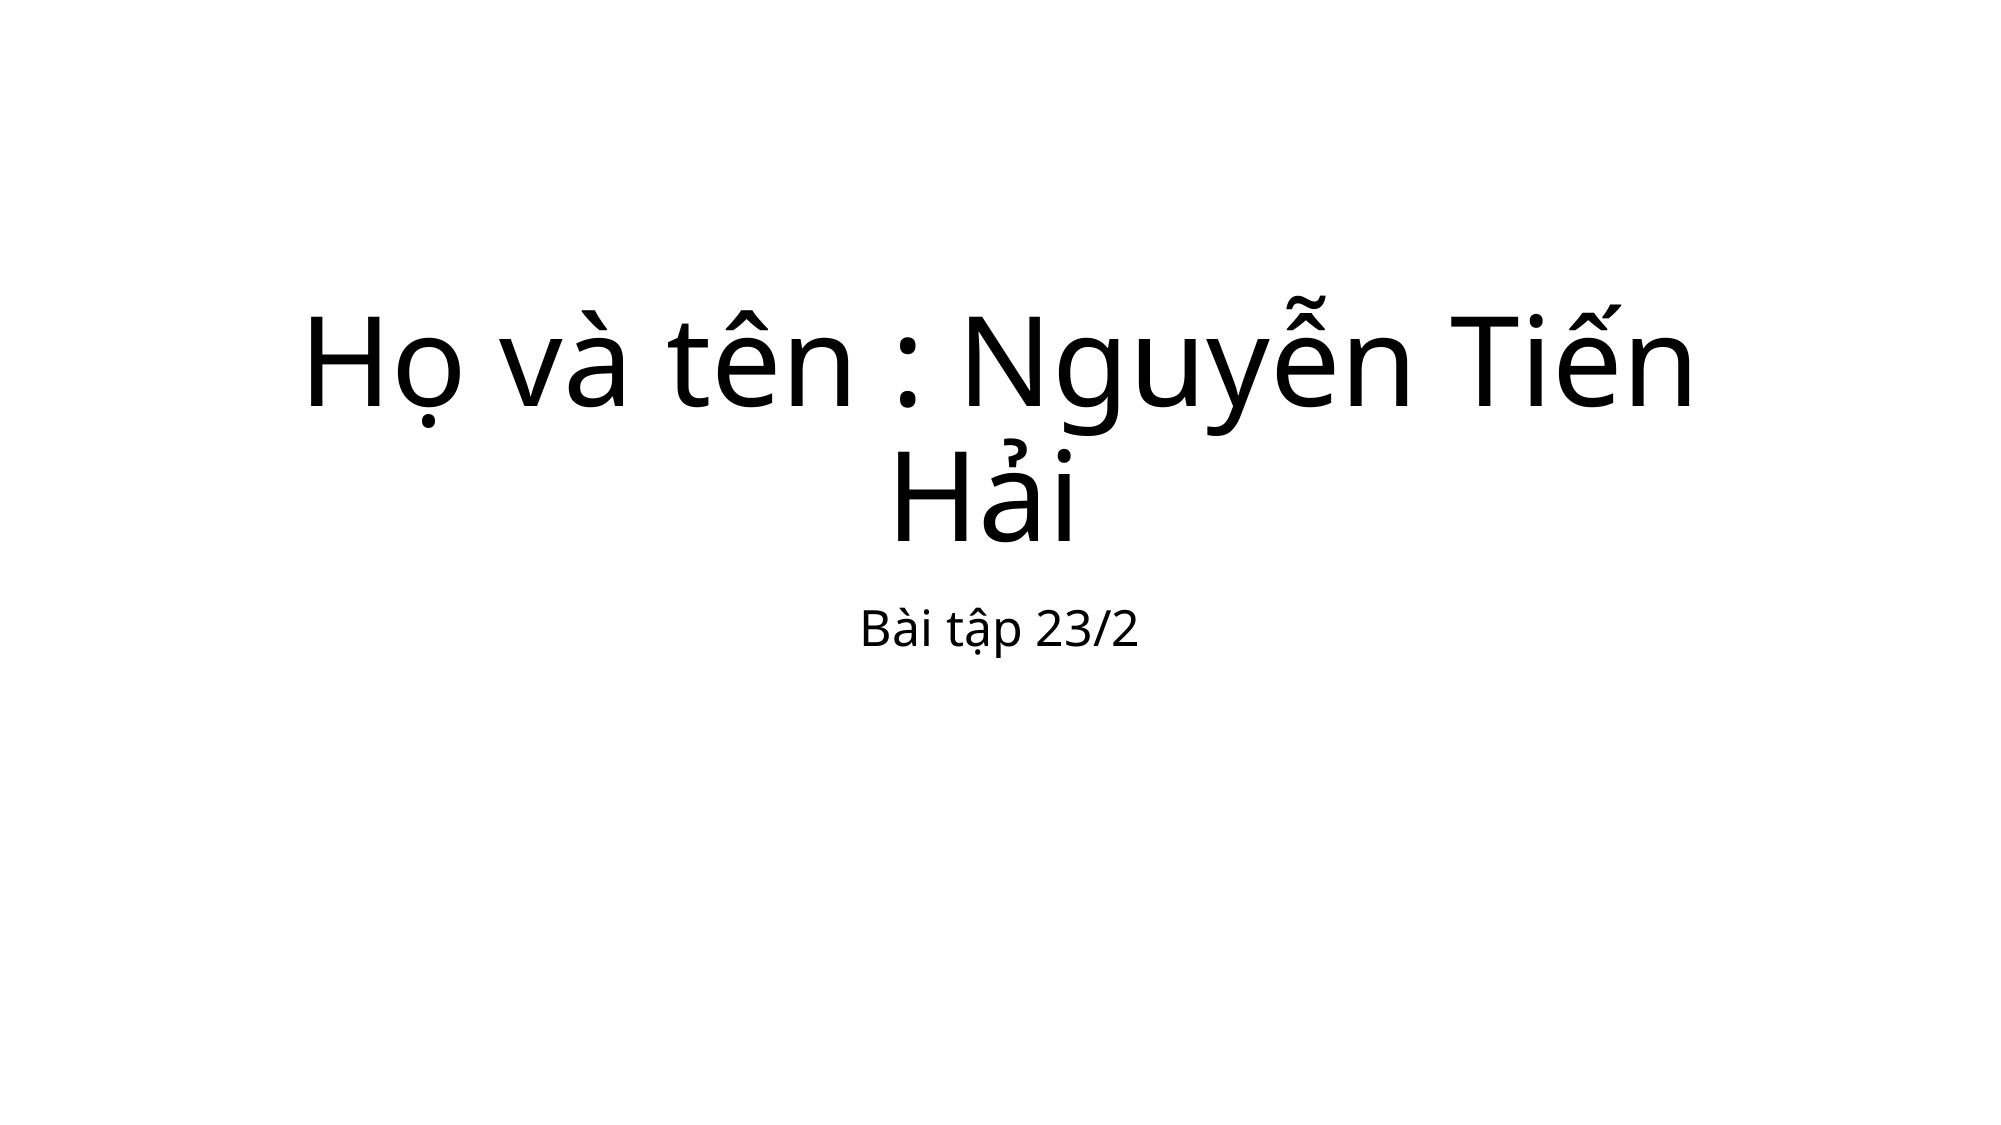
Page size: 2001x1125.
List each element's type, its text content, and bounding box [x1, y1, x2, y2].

title Họ và tên : Nguyễn Tiến Hải [249, 184, 1750, 576]
subtitle Bài tập 23/2 [249, 595, 1750, 867]
